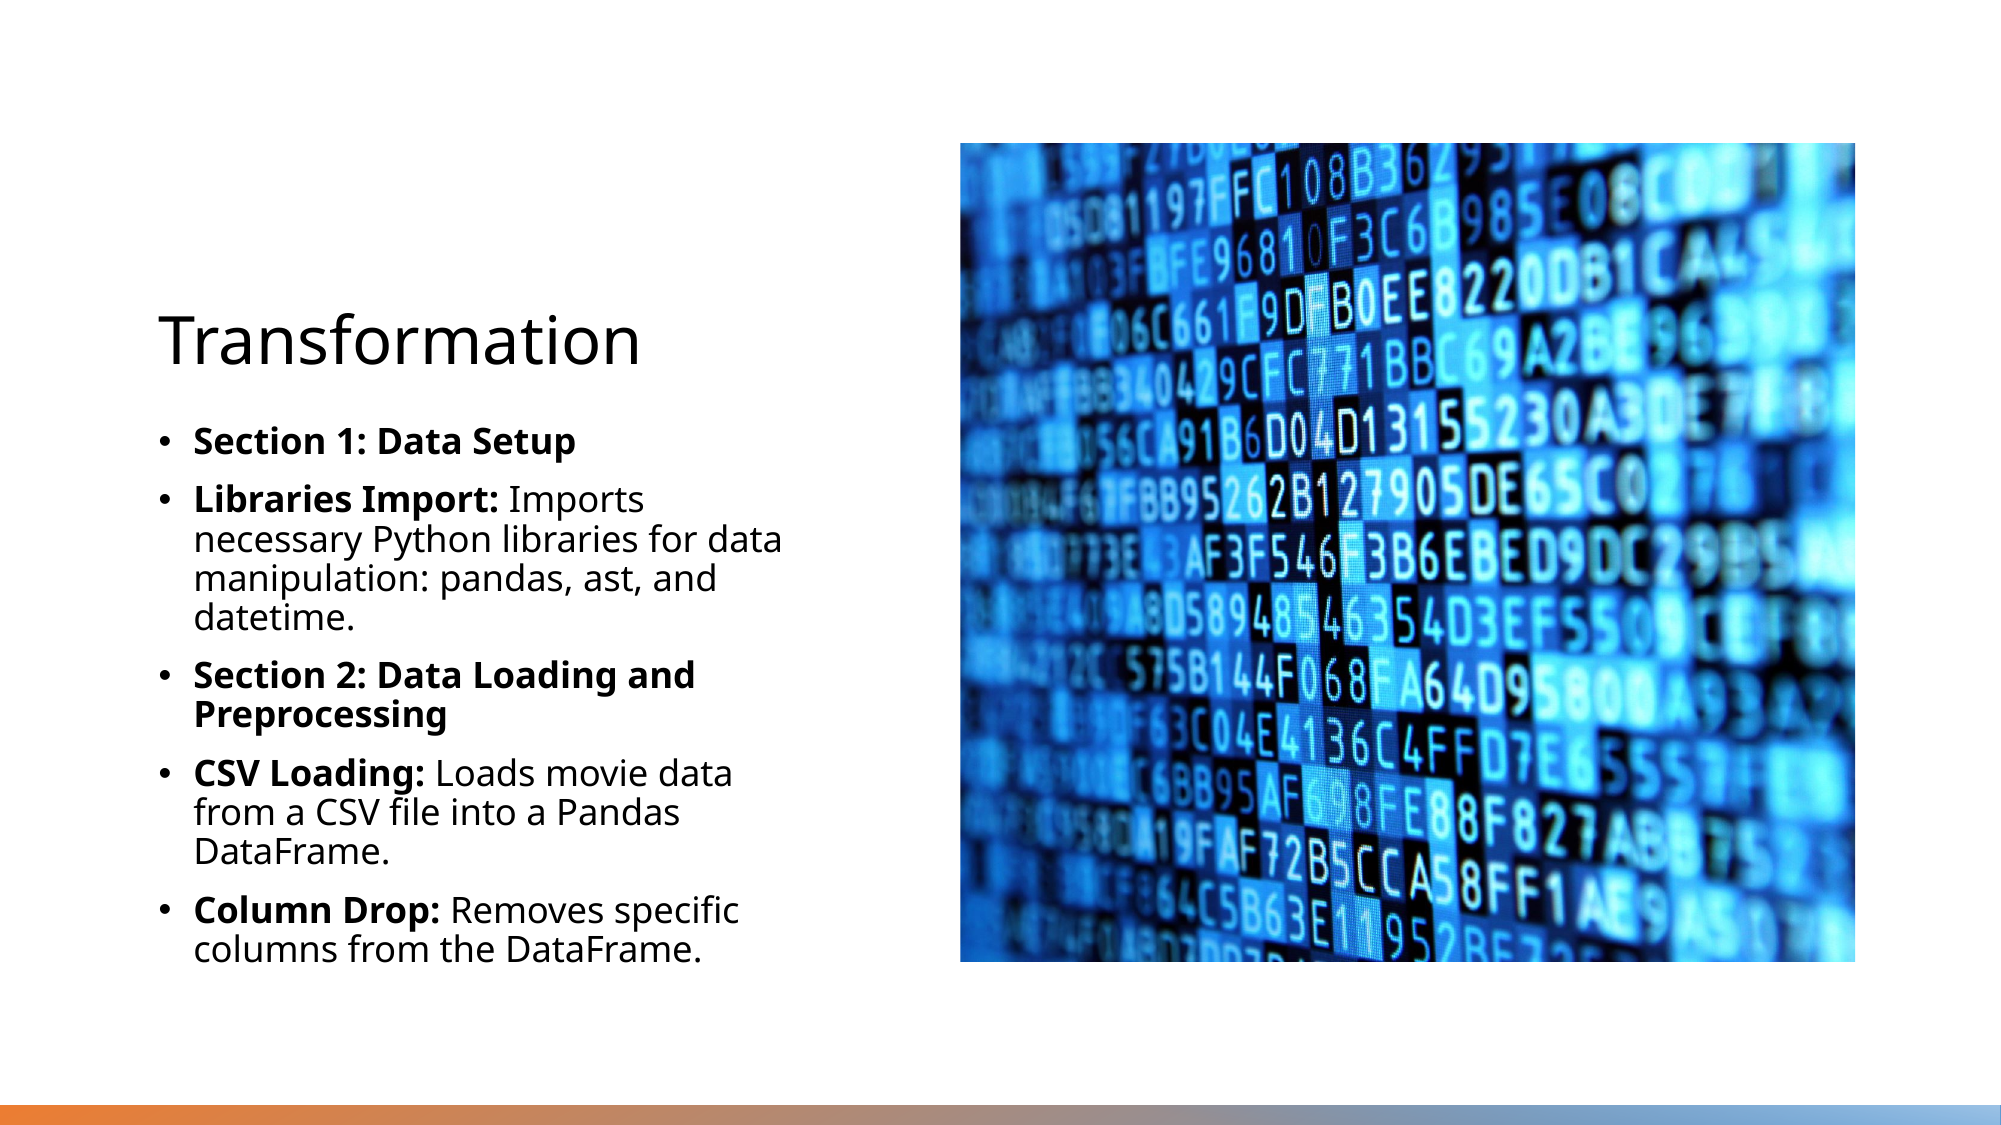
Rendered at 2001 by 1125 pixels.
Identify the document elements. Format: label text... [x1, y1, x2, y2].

title Transformation [143, 121, 839, 387]
list Section 1: Data Setup Libraries Import: Imports necessary Python libraries for data manipulation: pandas, ast, and datetime. Section 2: Data Loading and Preprocessing CSV Loading: Loads movie data from a CSV file into a Pandas DataFrame. Column Drop: Removes specific columns from the DataFrame. [143, 415, 839, 982]
picture [960, 143, 1856, 962]
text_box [0, 1105, 2000, 1125]
